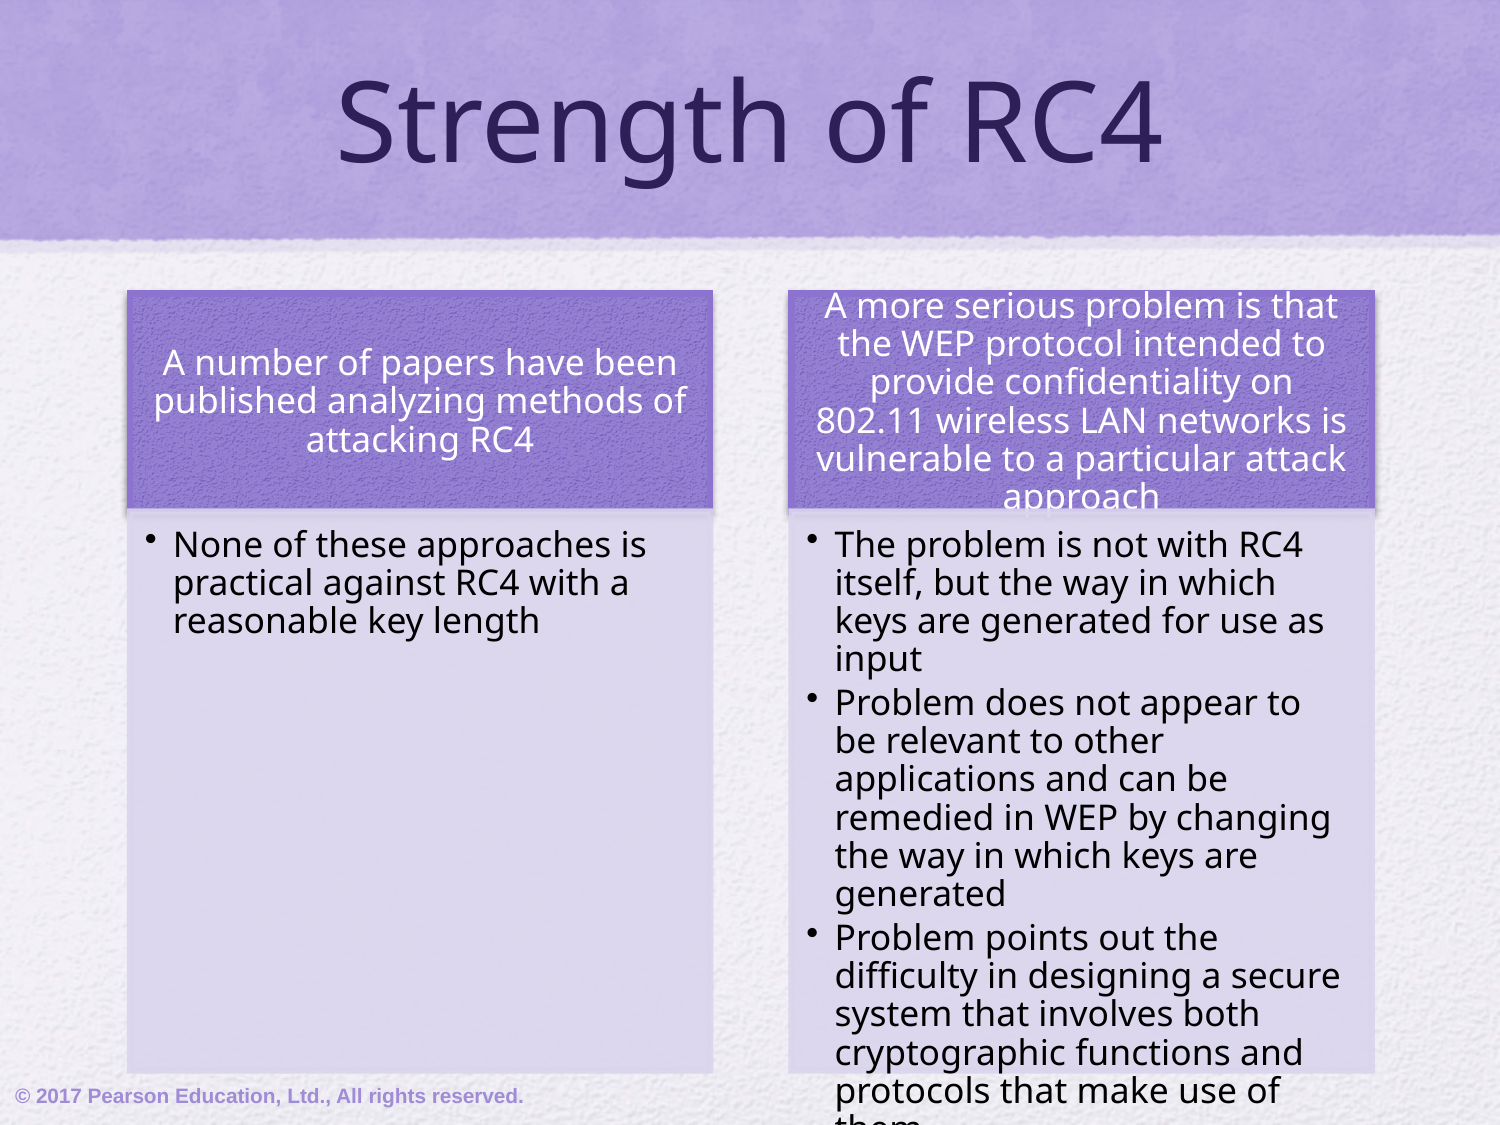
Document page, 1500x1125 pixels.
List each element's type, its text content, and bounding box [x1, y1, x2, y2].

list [127, 286, 1375, 1078]
title Strength of RC4 [0, 6, 1500, 239]
footer © 2017 Pearson Education, Ltd., All rights reserved. [0, 1065, 763, 1125]
picture [0, 239, 1500, 1125]
